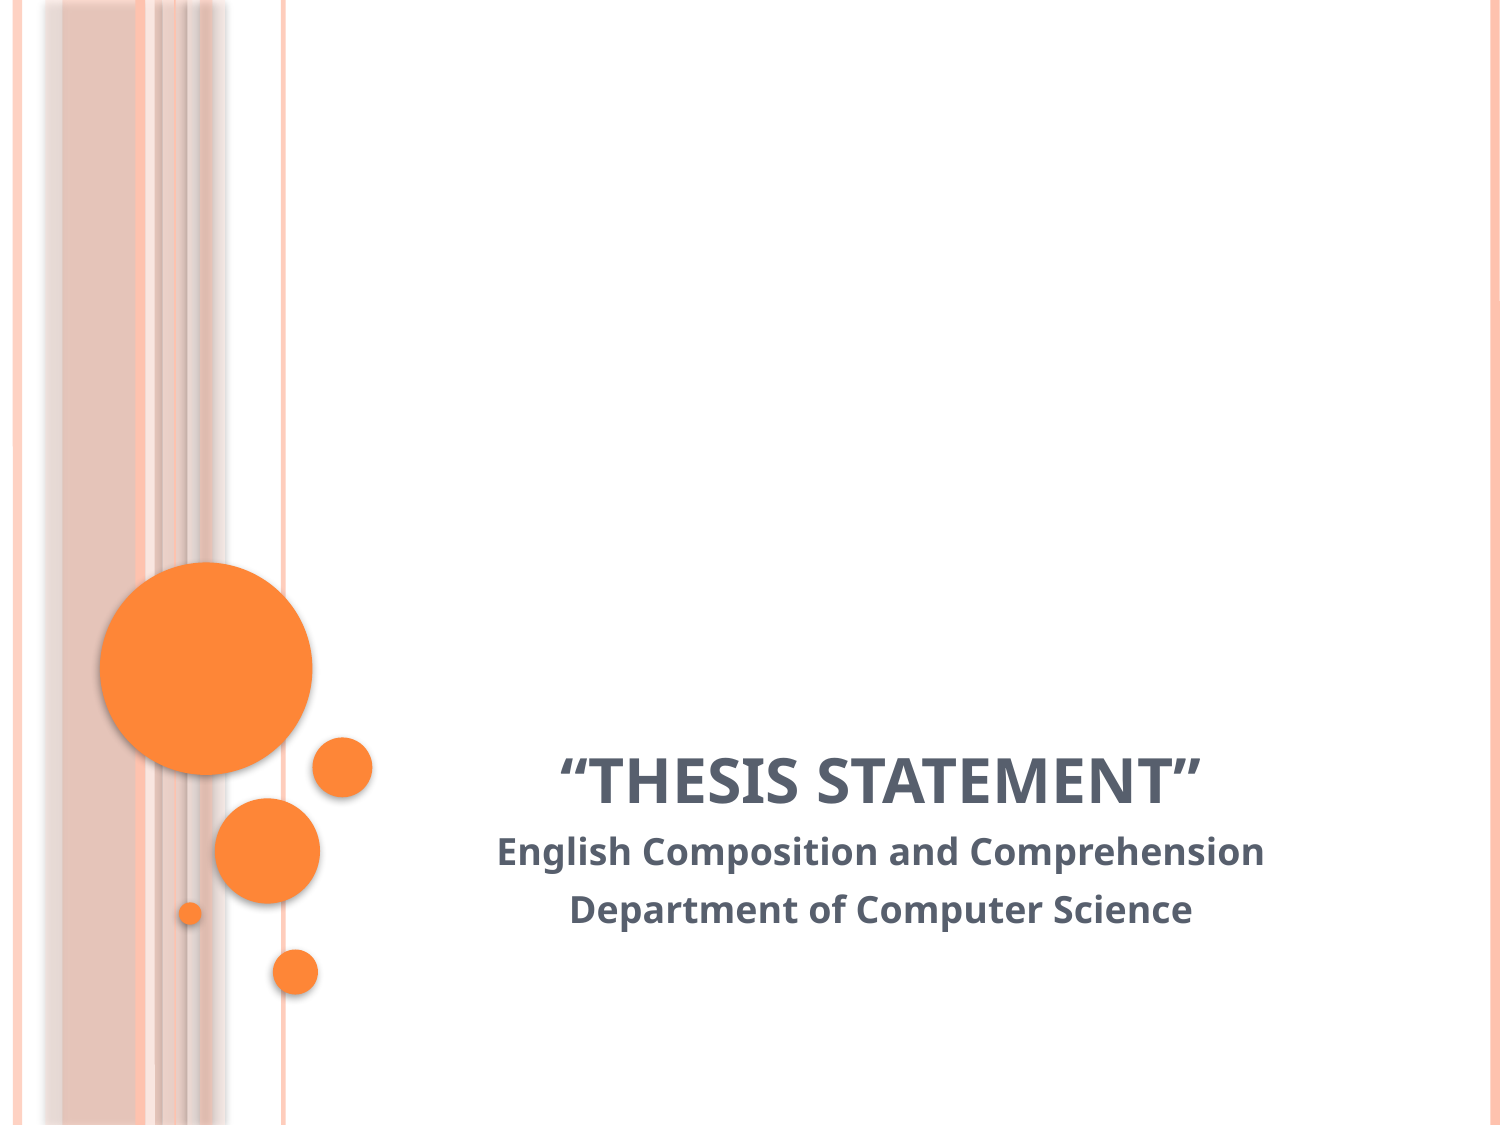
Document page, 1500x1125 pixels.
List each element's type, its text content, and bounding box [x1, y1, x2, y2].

title “Thesis Statement” [375, 512, 1388, 820]
subtitle English Composition and Comprehension Department of Computer Science [375, 820, 1388, 1046]
